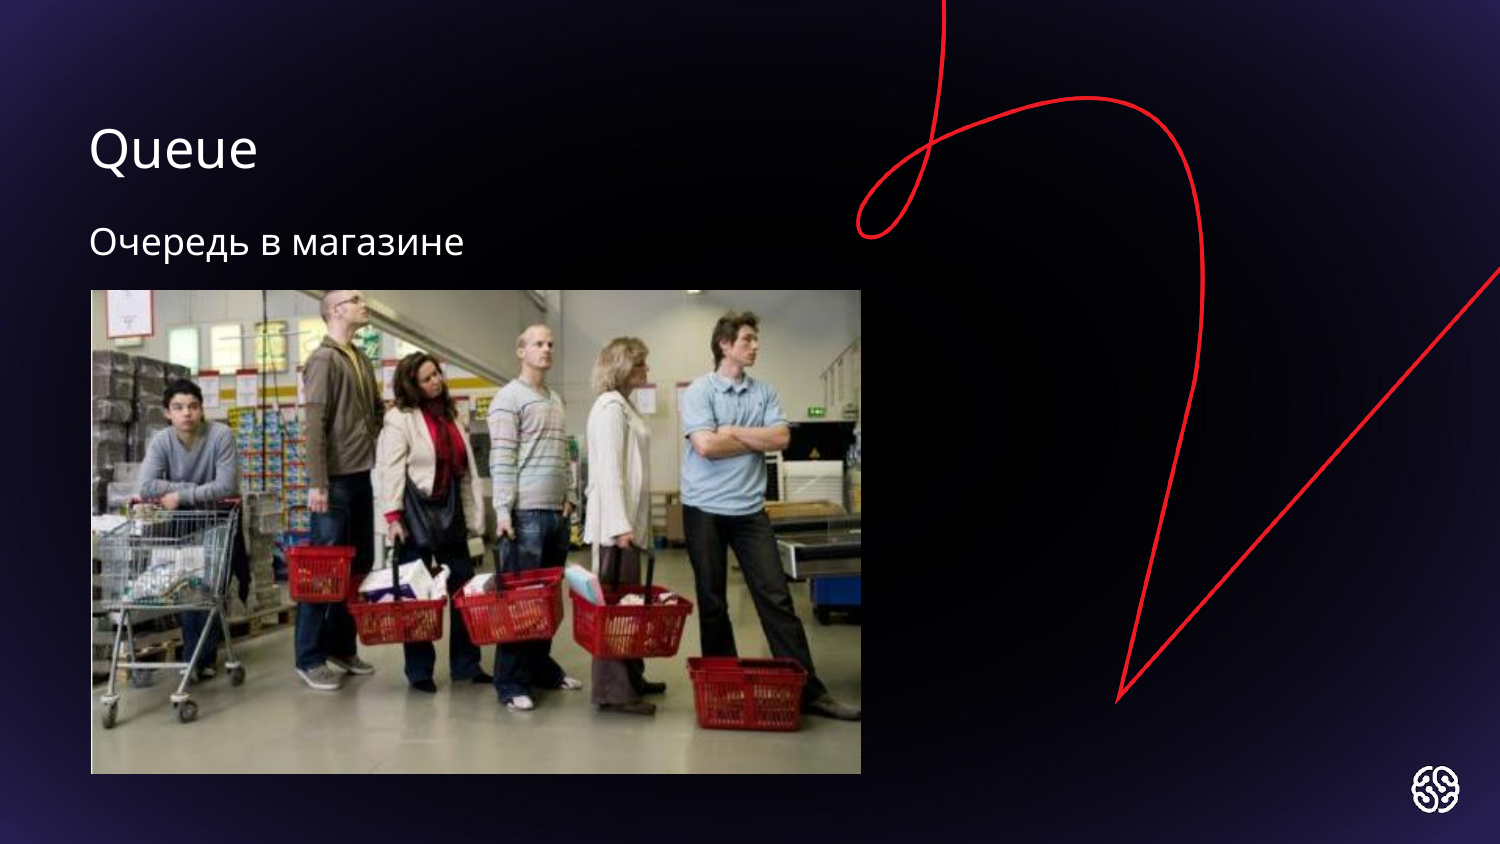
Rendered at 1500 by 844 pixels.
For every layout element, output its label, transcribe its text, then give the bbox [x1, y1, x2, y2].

subtitle Queue [88, 0, 688, 292]
picture [0, 0, 1500, 844]
